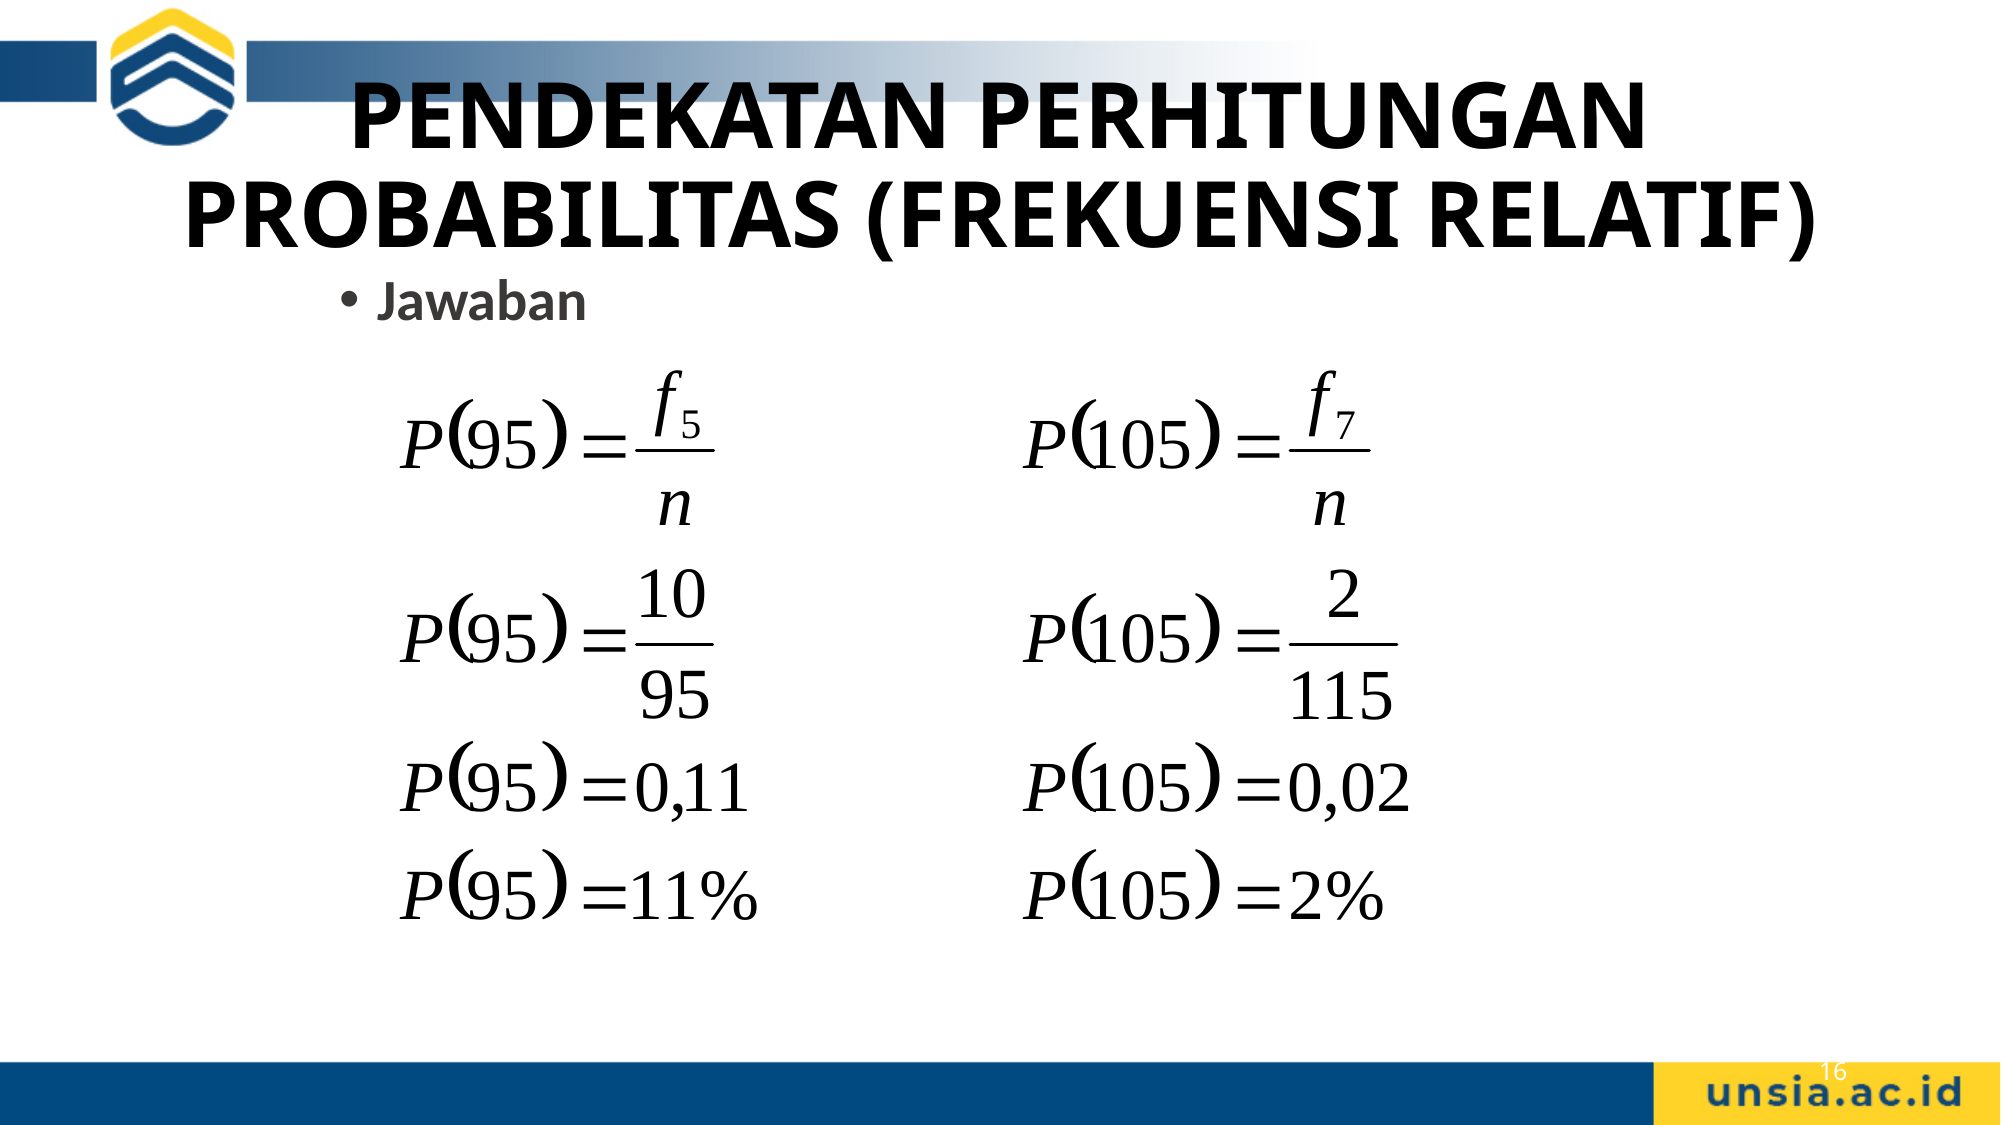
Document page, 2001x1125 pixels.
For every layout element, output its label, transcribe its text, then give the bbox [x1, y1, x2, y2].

list Jawaban [324, 262, 1550, 1062]
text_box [387, 349, 772, 950]
slide_number 16 [1412, 1042, 1863, 1103]
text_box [1010, 349, 1425, 950]
title PENDEKATAN PERHITUNGAN PROBABILITAS (FREKUENSI RELATIF) [137, 59, 1863, 278]
picture [0, 0, 2001, 1125]
